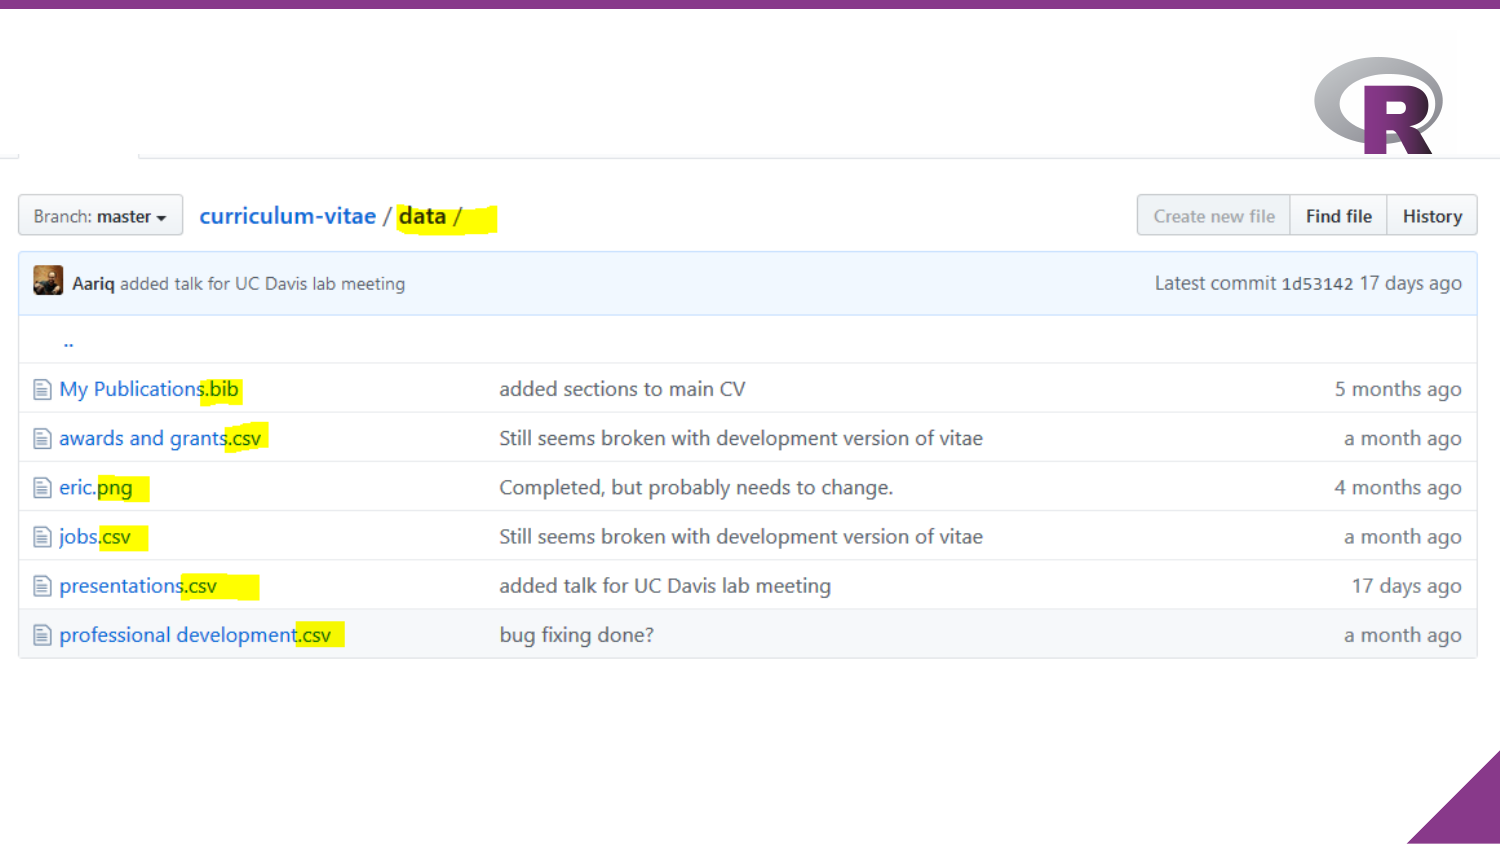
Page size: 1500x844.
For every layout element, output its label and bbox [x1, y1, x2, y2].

picture [0, 30, 1500, 690]
